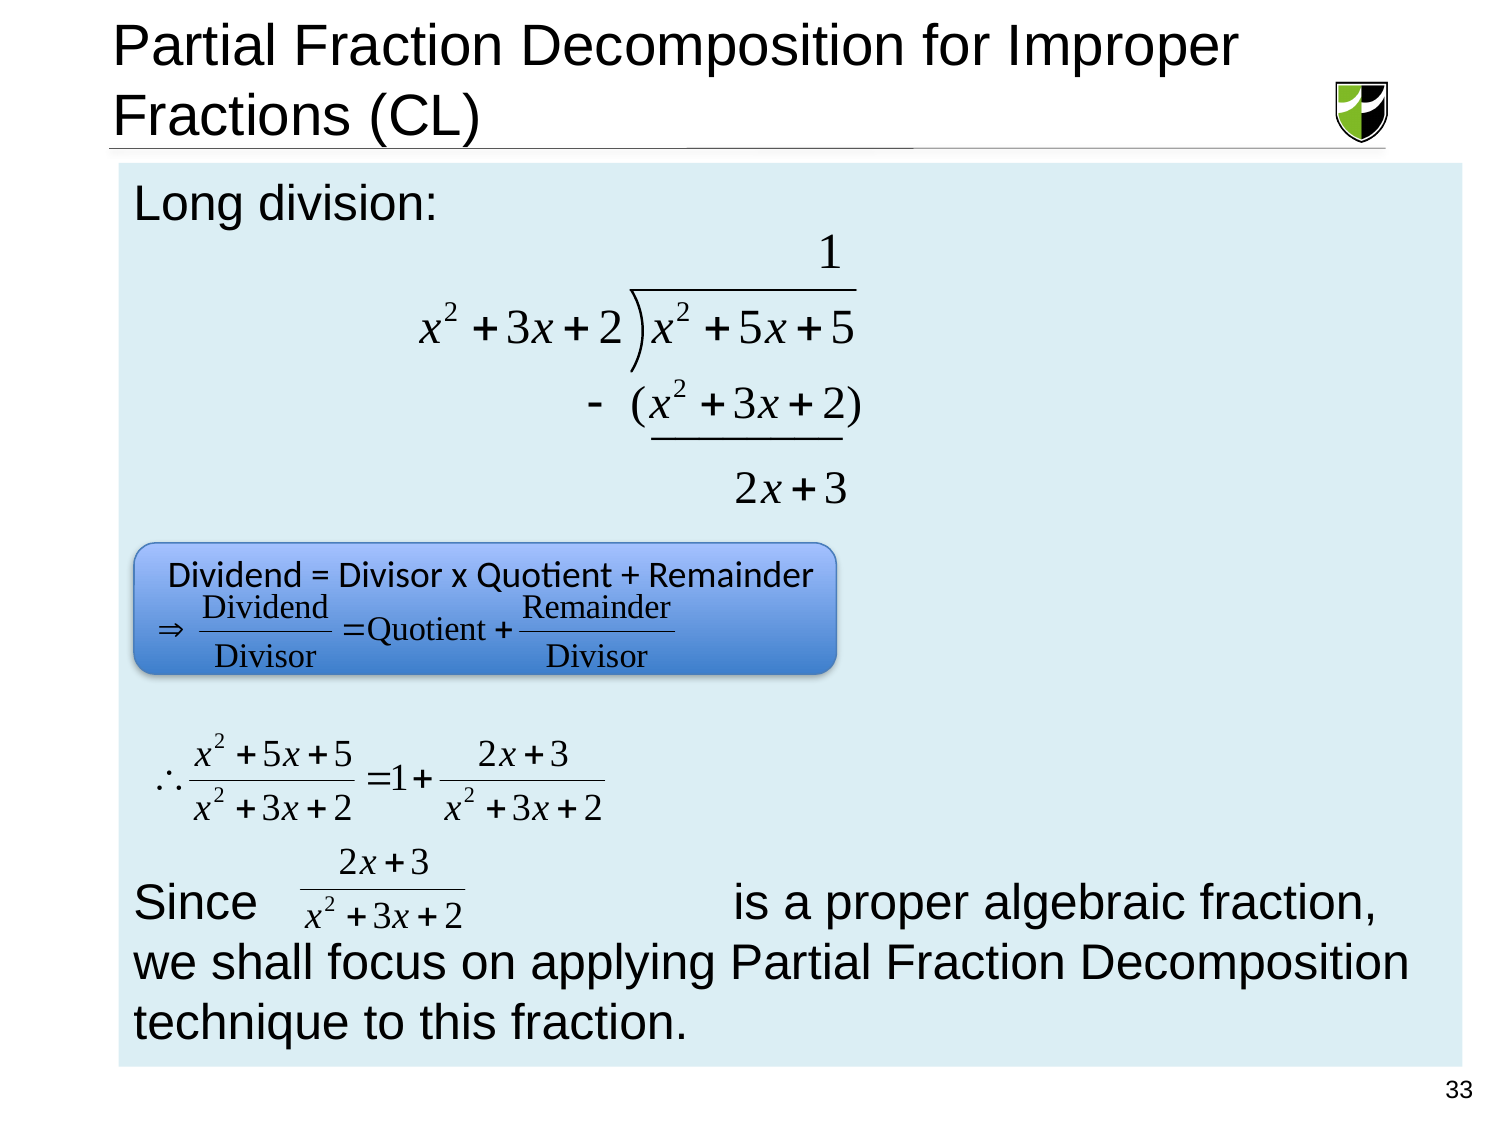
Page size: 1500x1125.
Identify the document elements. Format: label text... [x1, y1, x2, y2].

text_box Since is a proper algebraic fraction, we shall focus on applying Partial Fraction Decomposition technique to this fraction. [118, 862, 1463, 1080]
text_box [814, 222, 846, 278]
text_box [409, 277, 866, 385]
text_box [133, 542, 856, 675]
text_box Partial Fraction Decomposition for Improper Fractions (CL) [97, 0, 1329, 169]
picture [1335, 75, 1393, 143]
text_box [294, 837, 473, 938]
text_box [642, 434, 855, 455]
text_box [726, 460, 855, 516]
slide_number 33 [1430, 1066, 1500, 1125]
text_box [152, 722, 614, 829]
text_box Long division: [118, 162, 1463, 862]
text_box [623, 368, 870, 439]
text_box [580, 395, 621, 428]
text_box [152, 585, 683, 676]
